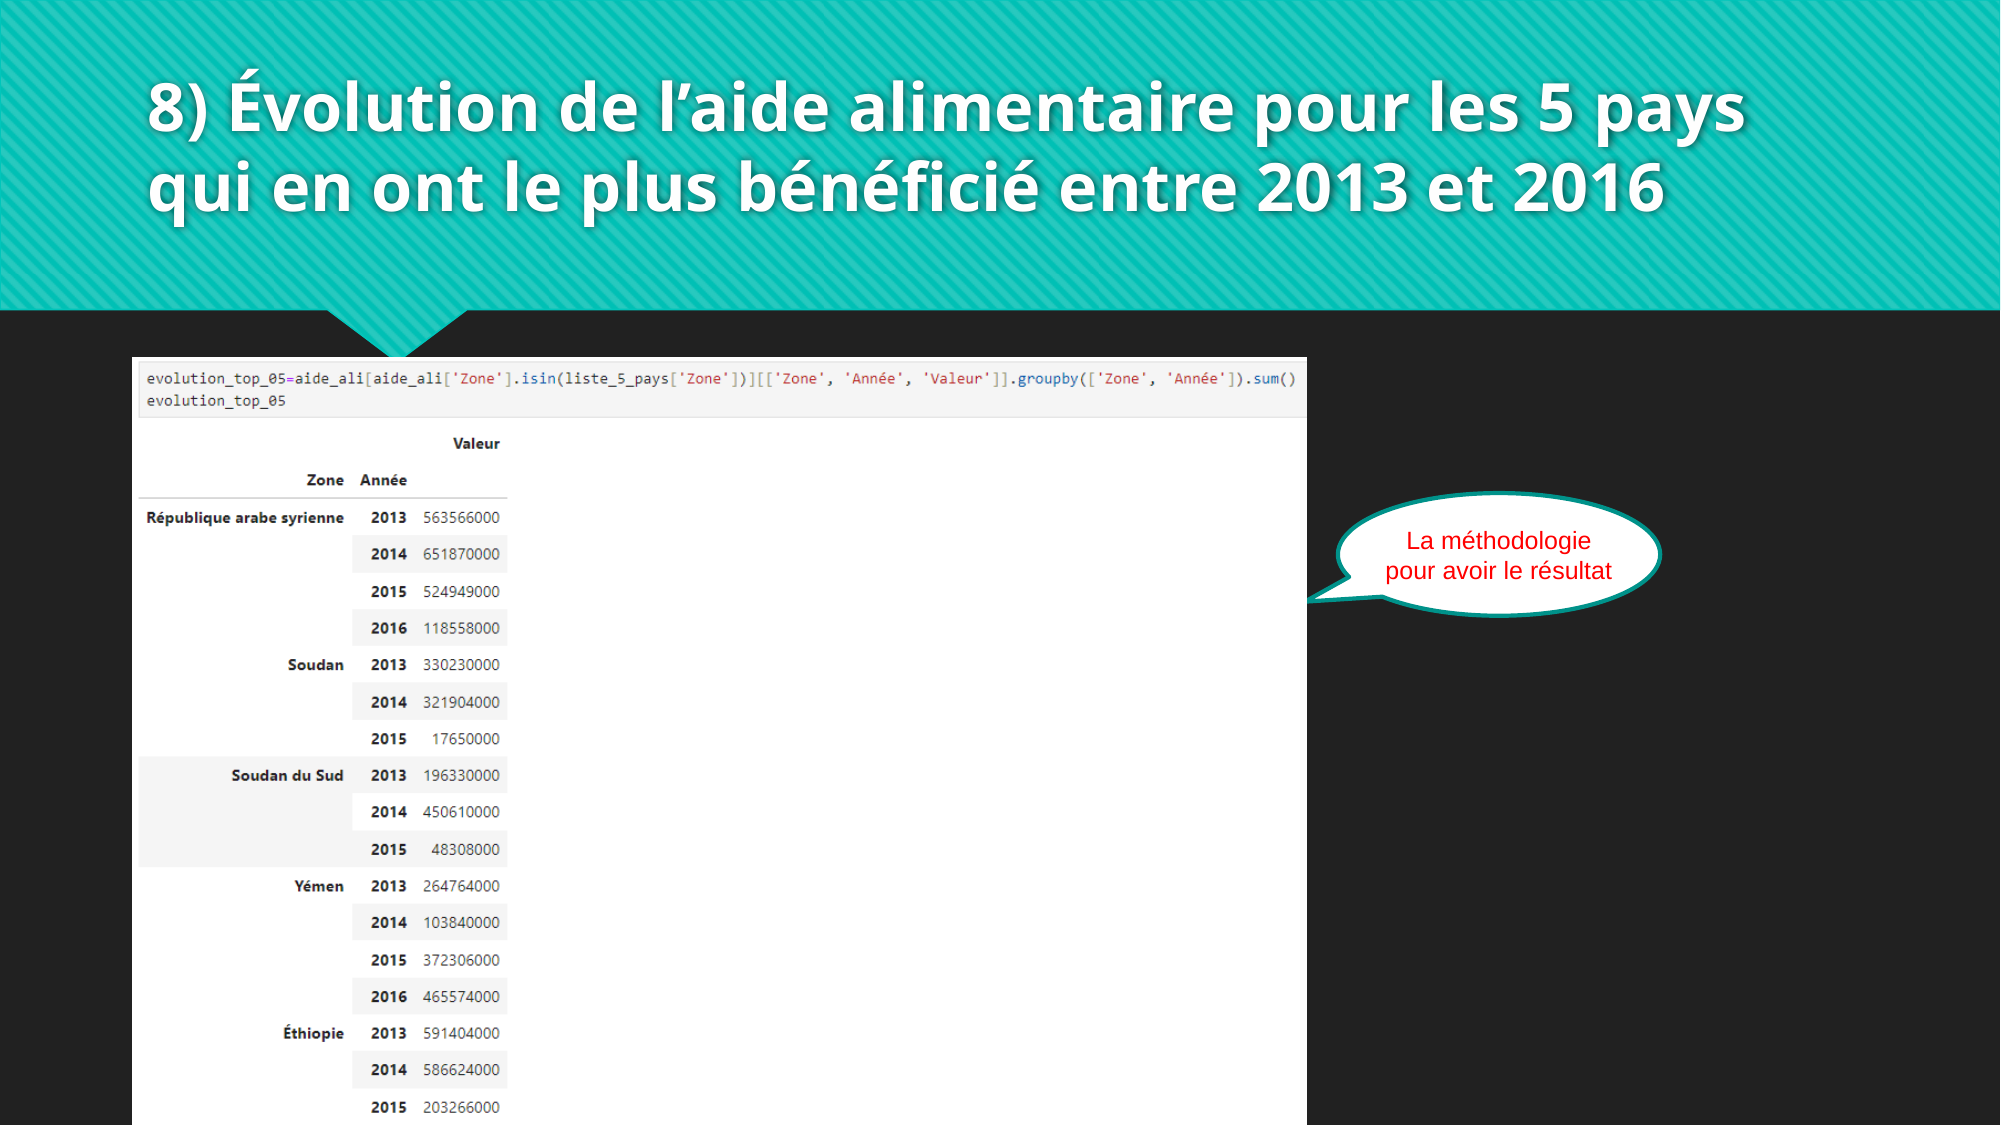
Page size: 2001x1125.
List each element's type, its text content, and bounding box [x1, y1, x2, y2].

picture [1, 1, 1999, 1125]
title 8) Évolution de l’aide alimentaire pour les 5 pays qui en ont le plus bénéficié entre 2013 et 2016 [132, 73, 1868, 233]
text_box La méthodologie pour avoir le résultat [1310, 490, 1663, 618]
